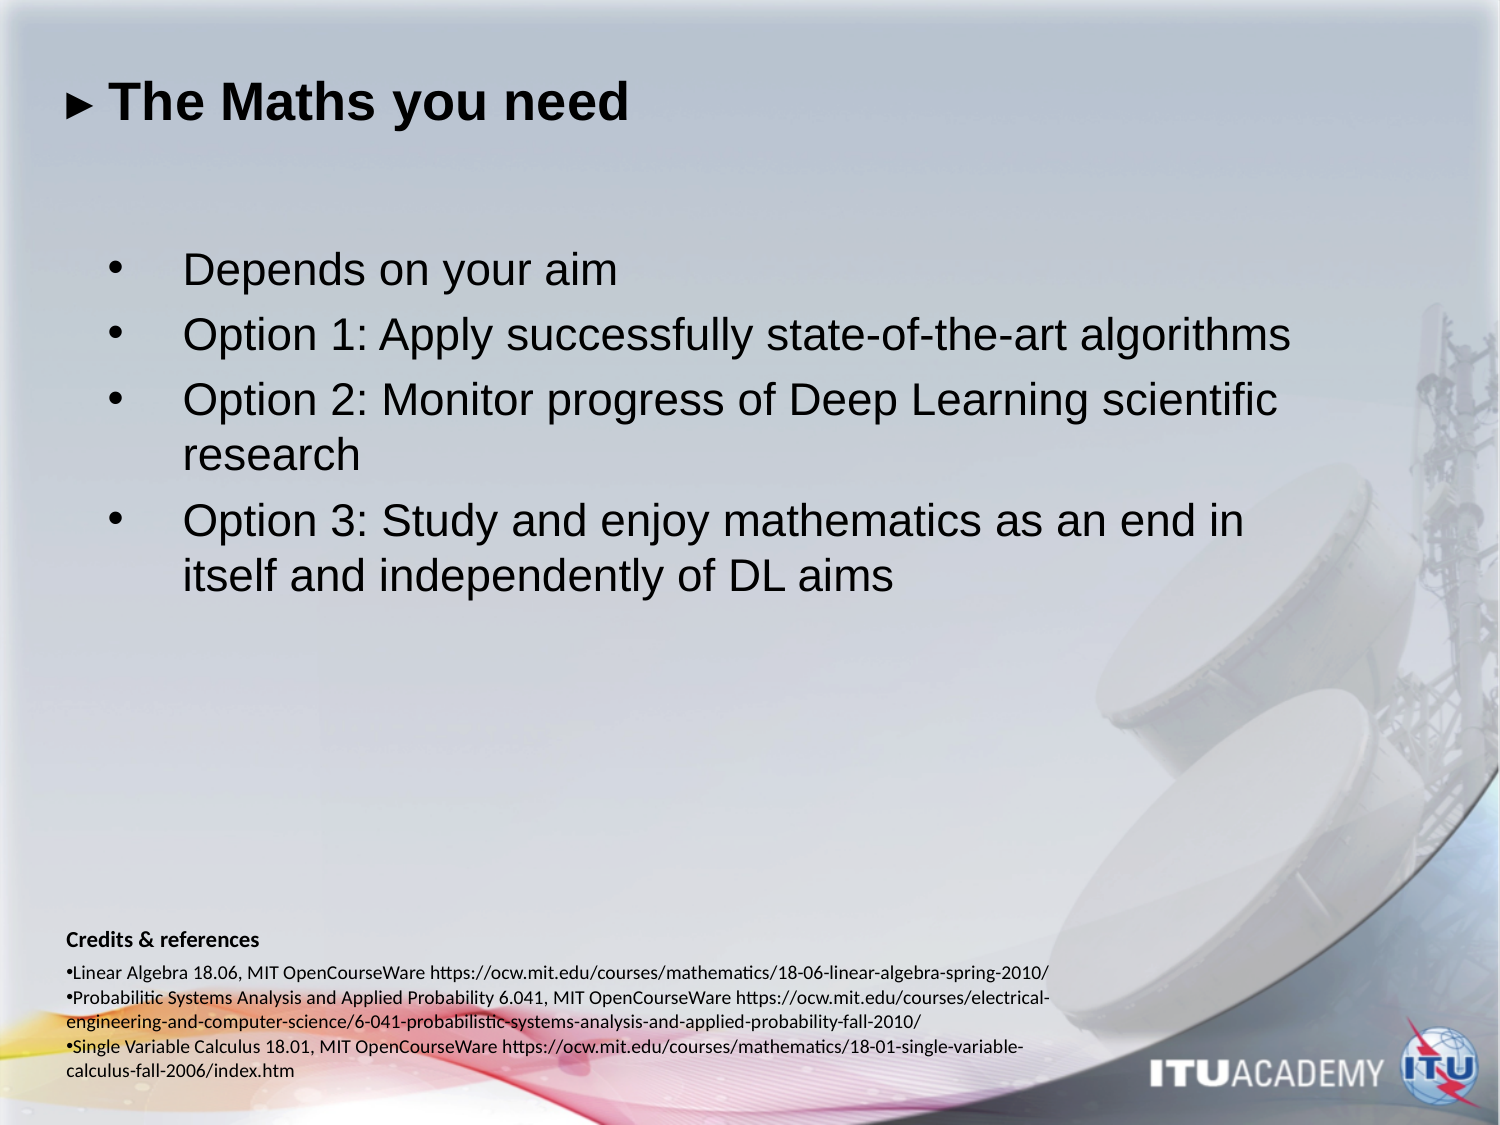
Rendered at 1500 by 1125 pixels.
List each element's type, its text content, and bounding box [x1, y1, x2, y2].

list Depends on your aim Option 1: Apply successfully state-of-the-art algorithms Option 2: Monitor progress of Deep Learning scientific research Option 3: Study and enjoy mathematics as an end in itself and independently of DL aims [99, 231, 1342, 776]
title ▸ The Maths you need [58, 58, 1410, 174]
text_box Linear Algebra 18.06, MIT OpenCourseWare https://ocw.mit.edu/courses/mathematics/18-06-linear-algebra-spring-2010/ Probabilitic Systems Analysis and Applied Probability 6.041, MIT OpenCourseWare https://ocw.mit.edu/courses/electrical-engineering-and-computer-science/6-041-probabilistic-systems-analysis-and-applied-probability-fall-2010/ Single Variable Calculus 18.01, MIT OpenCourseWare https://ocw.mit.edu/courses/mathematics/18-01-single-variable-calculus-fall-2006/index.htm [59, 952, 1093, 1103]
list Credits & references [58, 916, 308, 965]
picture [0, 0, 1500, 1125]
